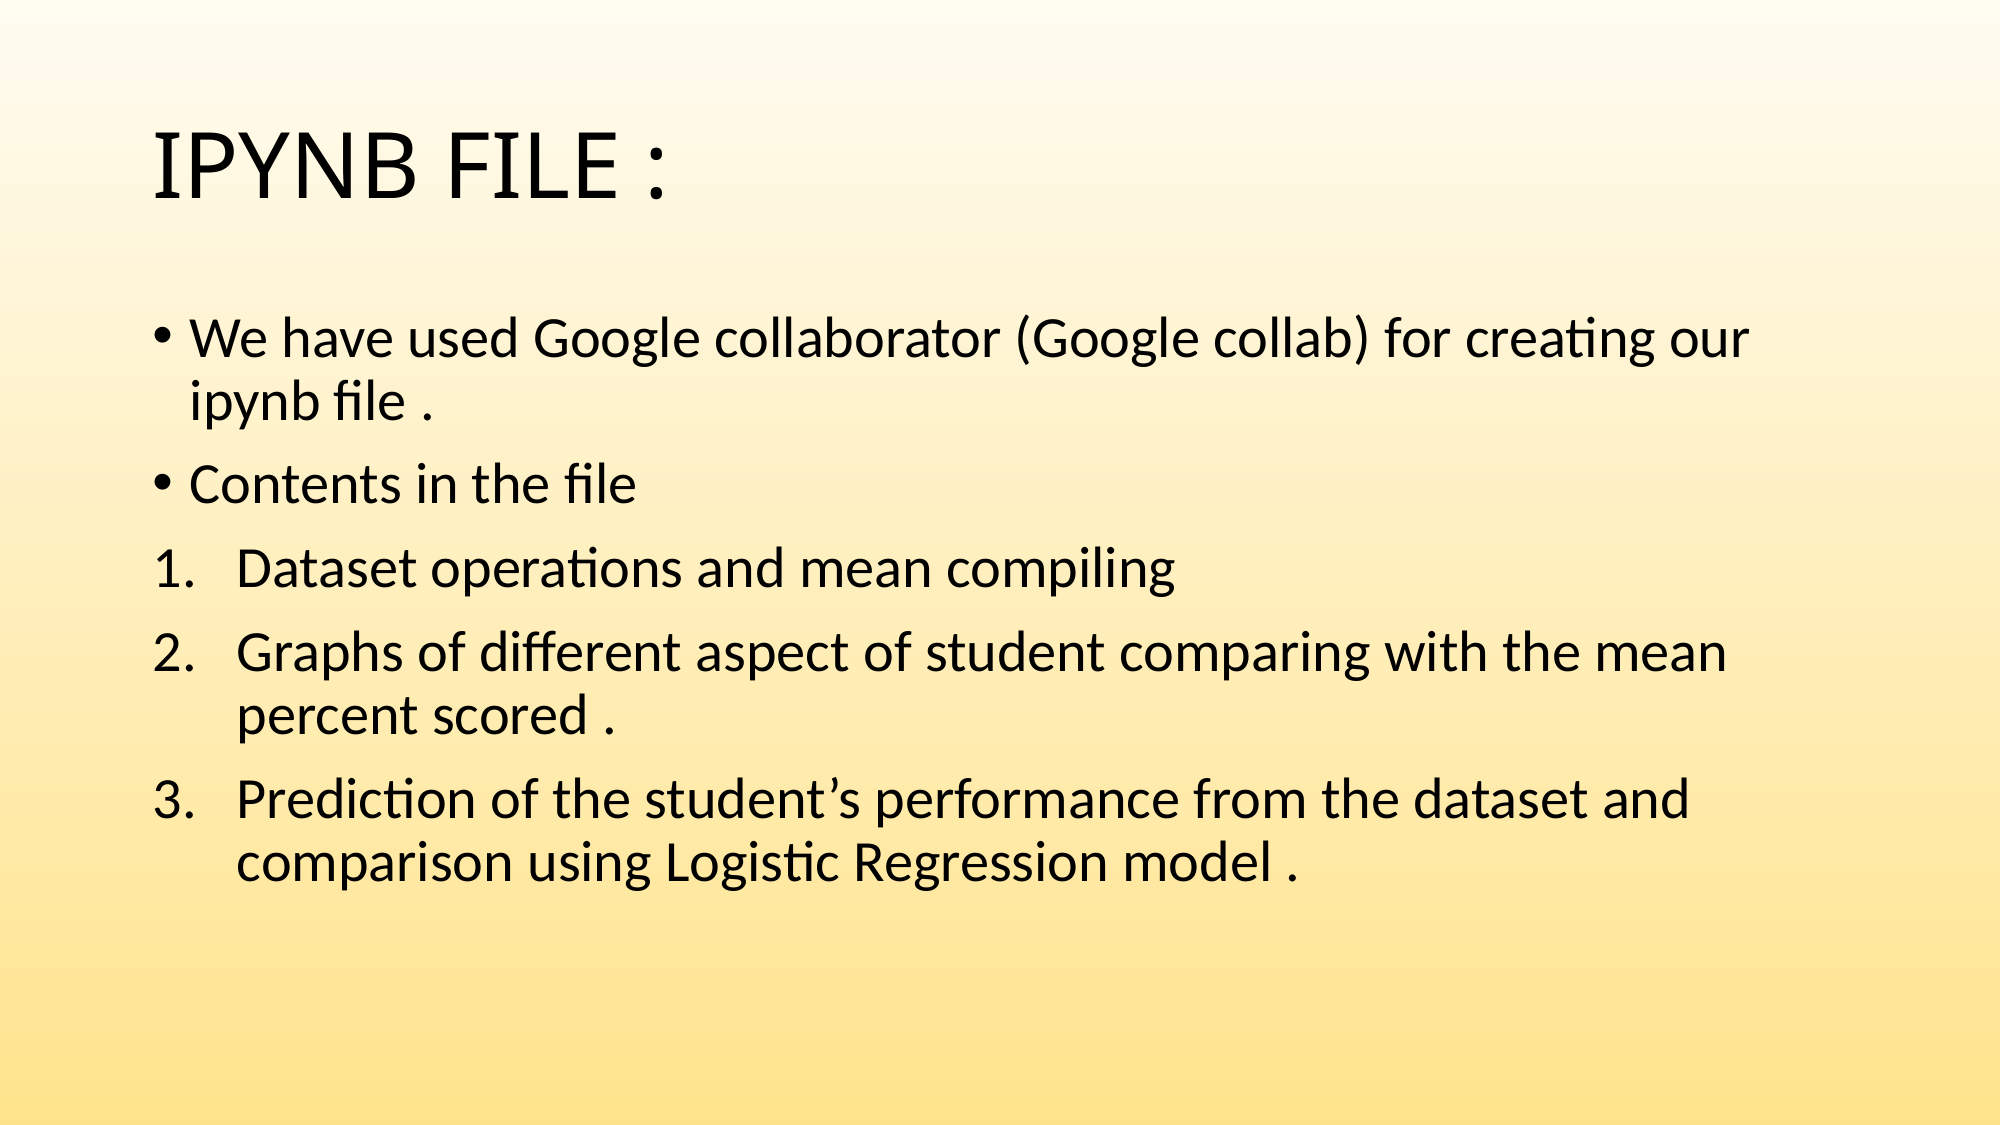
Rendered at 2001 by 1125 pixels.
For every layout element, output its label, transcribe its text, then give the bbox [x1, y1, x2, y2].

list We have used Google collaborator (Google collab) for creating our ipynb file . Contents in the file Dataset operations and mean compiling Graphs of different aspect of student comparing with the mean percent scored . Prediction of the student’s performance from the dataset and comparison using Logistic Regression model . [137, 299, 1863, 1014]
title IPYNB FILE : [137, 59, 1863, 278]
